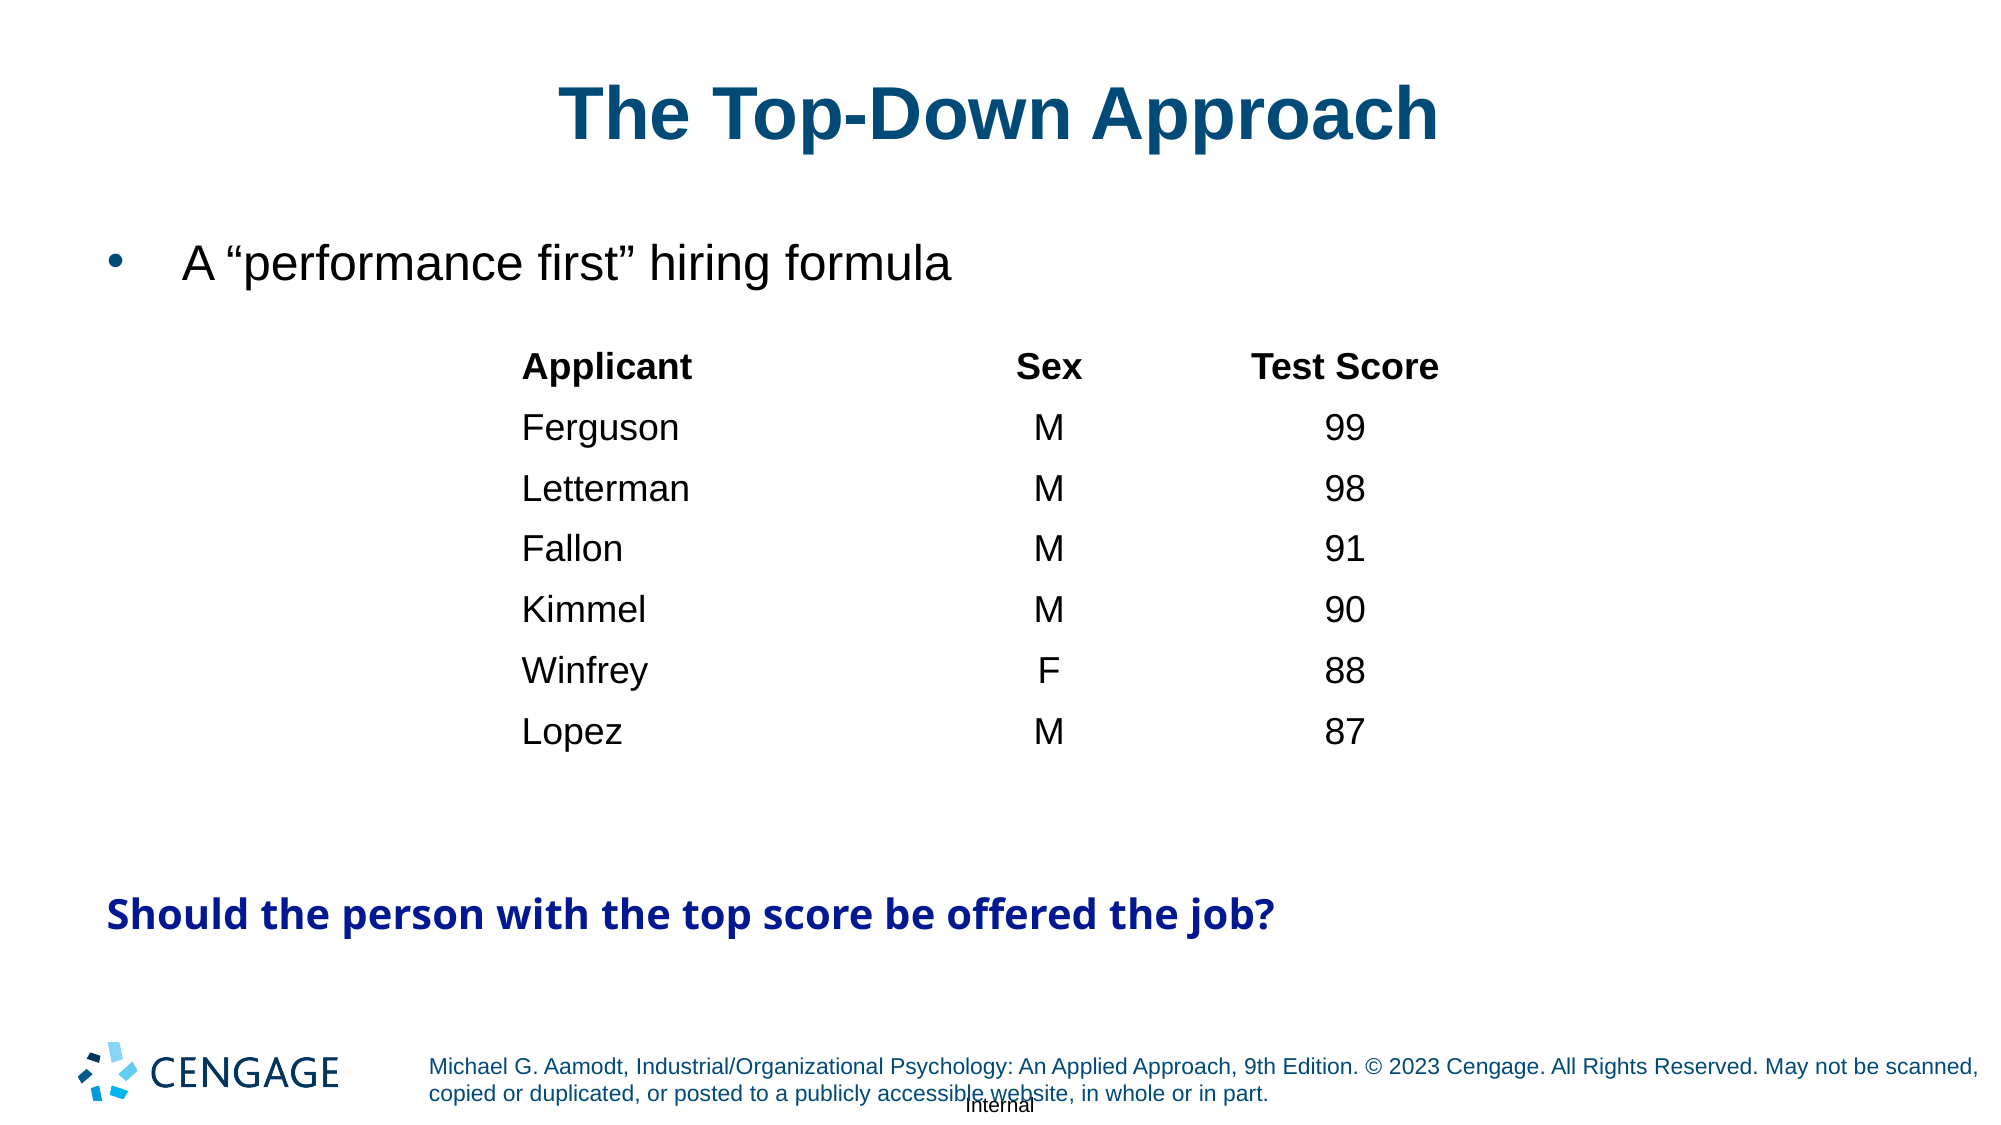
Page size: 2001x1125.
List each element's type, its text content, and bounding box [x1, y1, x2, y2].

list A “performance first” hiring formula [106, 230, 1172, 301]
table_cell 98 [1197, 460, 1493, 520]
table_cell 88 [1197, 642, 1493, 703]
table_cell Kimmel [507, 581, 901, 642]
table_cell Lopez [507, 703, 901, 764]
table_cell F [901, 642, 1197, 703]
picture [78, 1042, 338, 1101]
table_header Test Score [1197, 338, 1493, 399]
table_cell 90 [1197, 581, 1493, 642]
table_cell 91 [1197, 520, 1493, 581]
table_cell M [901, 460, 1197, 520]
table_cell Ferguson [507, 399, 901, 460]
table_cell Fallon [507, 520, 901, 581]
table_cell M [901, 520, 1197, 581]
table_cell 87 [1197, 703, 1493, 764]
table_header Sex [901, 338, 1197, 399]
table_cell M [901, 703, 1197, 764]
table_cell 99 [1197, 399, 1493, 460]
table_header Applicant [507, 338, 901, 399]
title The Top-Down Approach [51, 34, 1949, 196]
table_cell M [901, 581, 1197, 642]
text_box Should the person with the top score be offered the job? [106, 887, 1606, 945]
table_cell M [901, 399, 1197, 460]
table_cell Letterman [507, 460, 901, 520]
table_cell Winfrey [507, 642, 901, 703]
